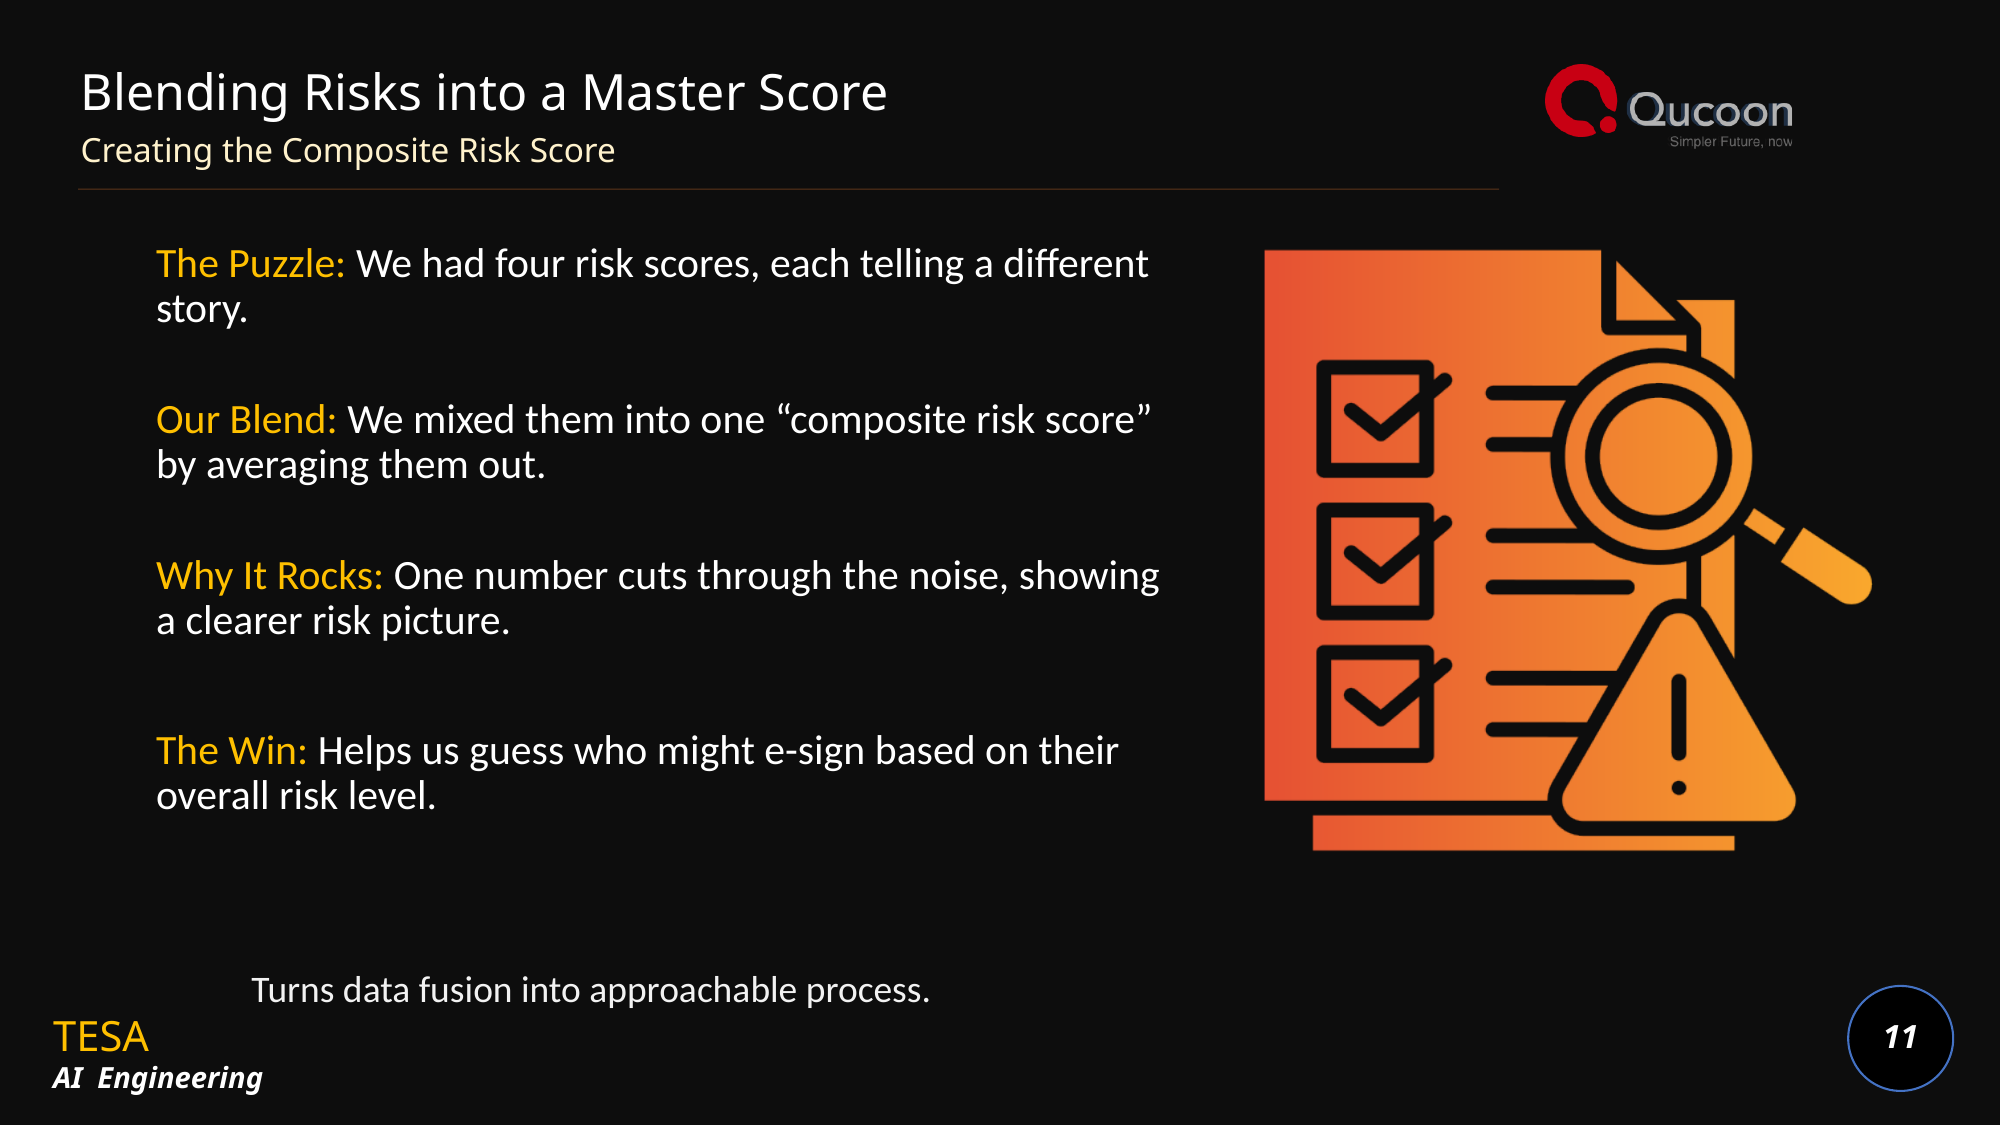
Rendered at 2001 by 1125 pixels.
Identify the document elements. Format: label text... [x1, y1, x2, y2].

text_box TESA AI Engineering [38, 1001, 409, 1102]
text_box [1545, 64, 1793, 149]
text_box Creating the Composite Risk Score [65, 121, 789, 177]
text_box 11 [1848, 985, 1954, 1091]
text_box [1082, 215, 1863, 1013]
list The Puzzle: We had four risk scores, each telling a different story. Our Blend: We mixed them into one “composite risk score” by averaging them out. Why It Rocks: One number cuts through the noise, showing a clearer risk picture. The Win: Helps us guess who might e-sign based on their overall risk level. [65, 233, 1181, 948]
text_box Blending Risks into a Master Score [65, 53, 1024, 128]
picture [1229, 211, 1908, 890]
text_box Turns data fusion into approachable process. [236, 957, 1650, 1017]
